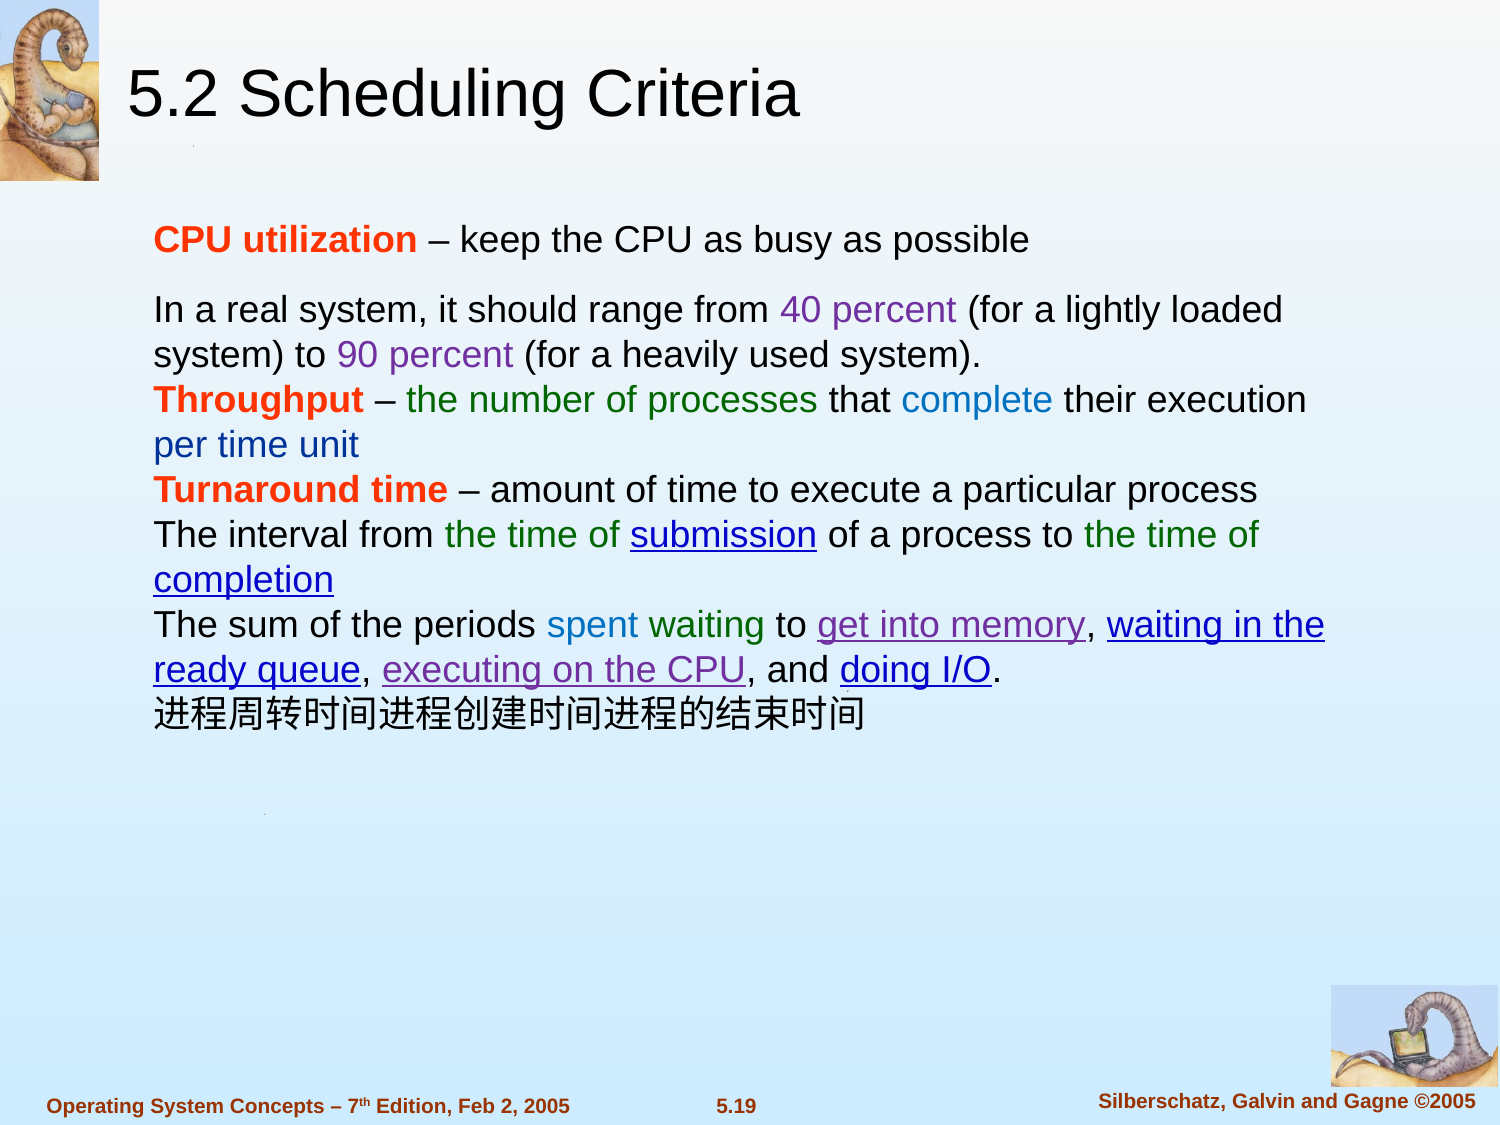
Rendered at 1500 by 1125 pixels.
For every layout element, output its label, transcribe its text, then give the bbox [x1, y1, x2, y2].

picture [1331, 985, 1498, 1087]
title 5.2 Scheduling Criteria [112, 37, 1438, 138]
picture [0, 0, 99, 181]
